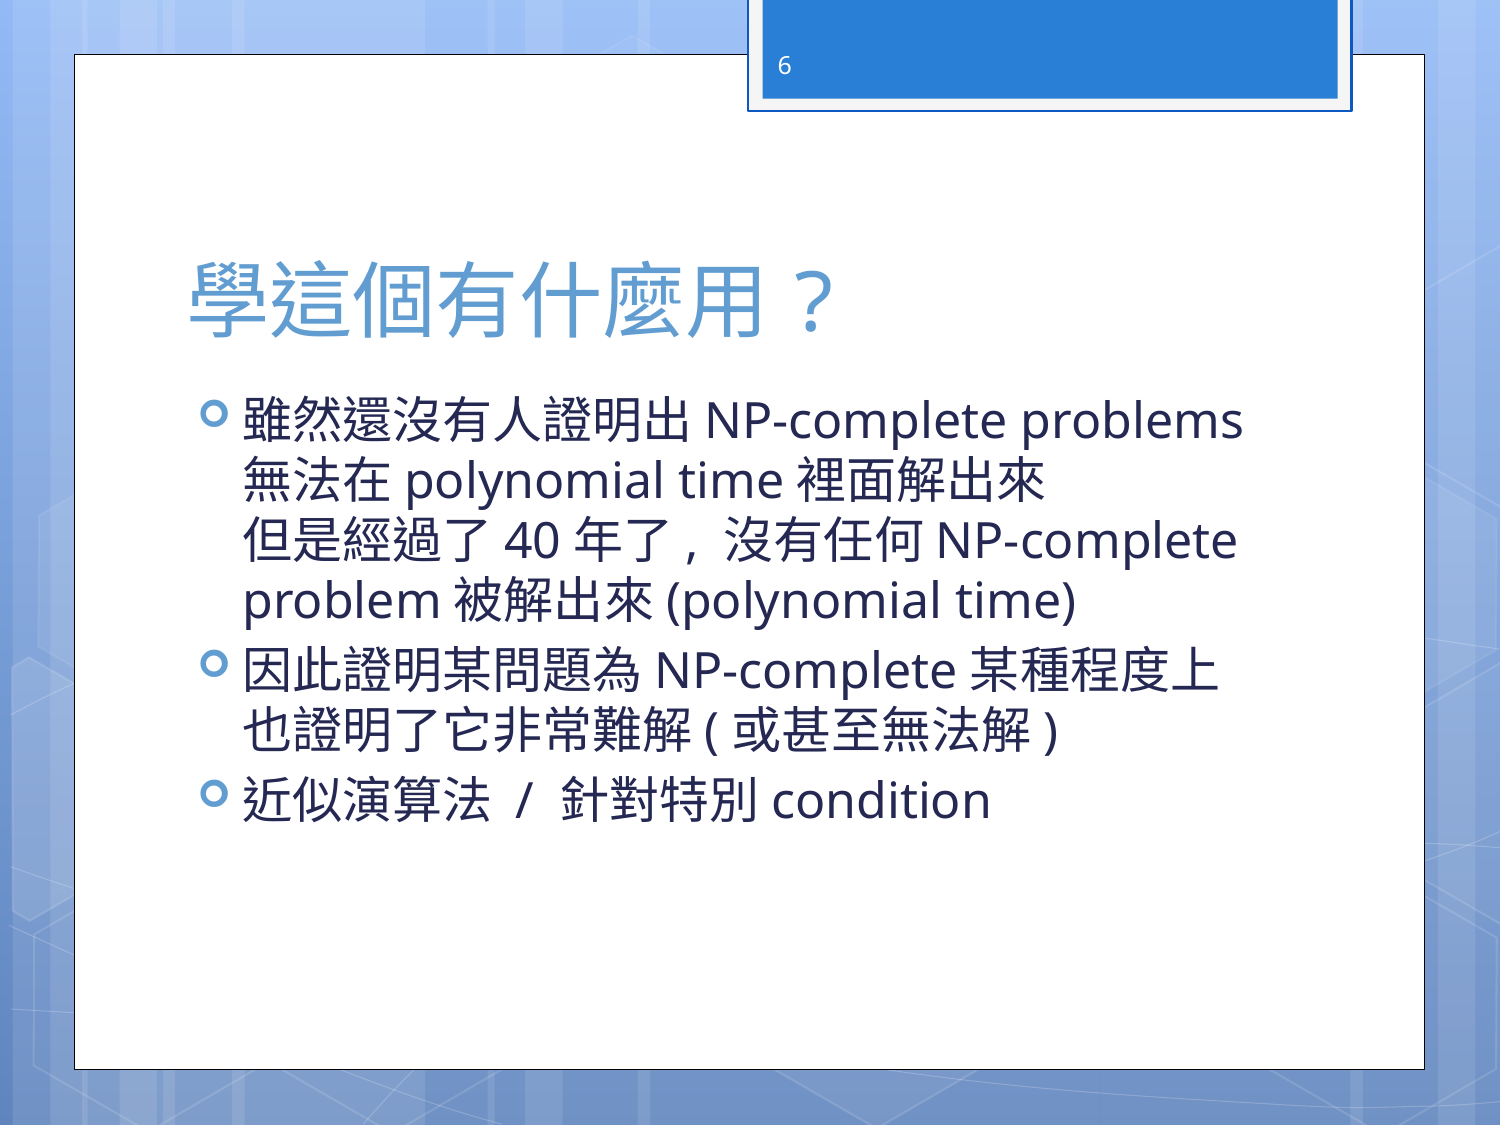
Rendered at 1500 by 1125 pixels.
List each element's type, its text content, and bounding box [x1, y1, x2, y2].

title 學這個有什麼用? [171, 168, 1324, 357]
slide_number 6 [762, 36, 982, 97]
list 雖然還沒有人證明出NP-complete problems無法在polynomial time裡面解出來 但是經過了40年了, 沒有任何NP-complete problem被解出來(polynomial time) 因此證明某問題為NP-complete某種程度上也證明了它非常難解(或甚至無法解) 近似演算法 / 針對特別condition [171, 381, 1283, 957]
